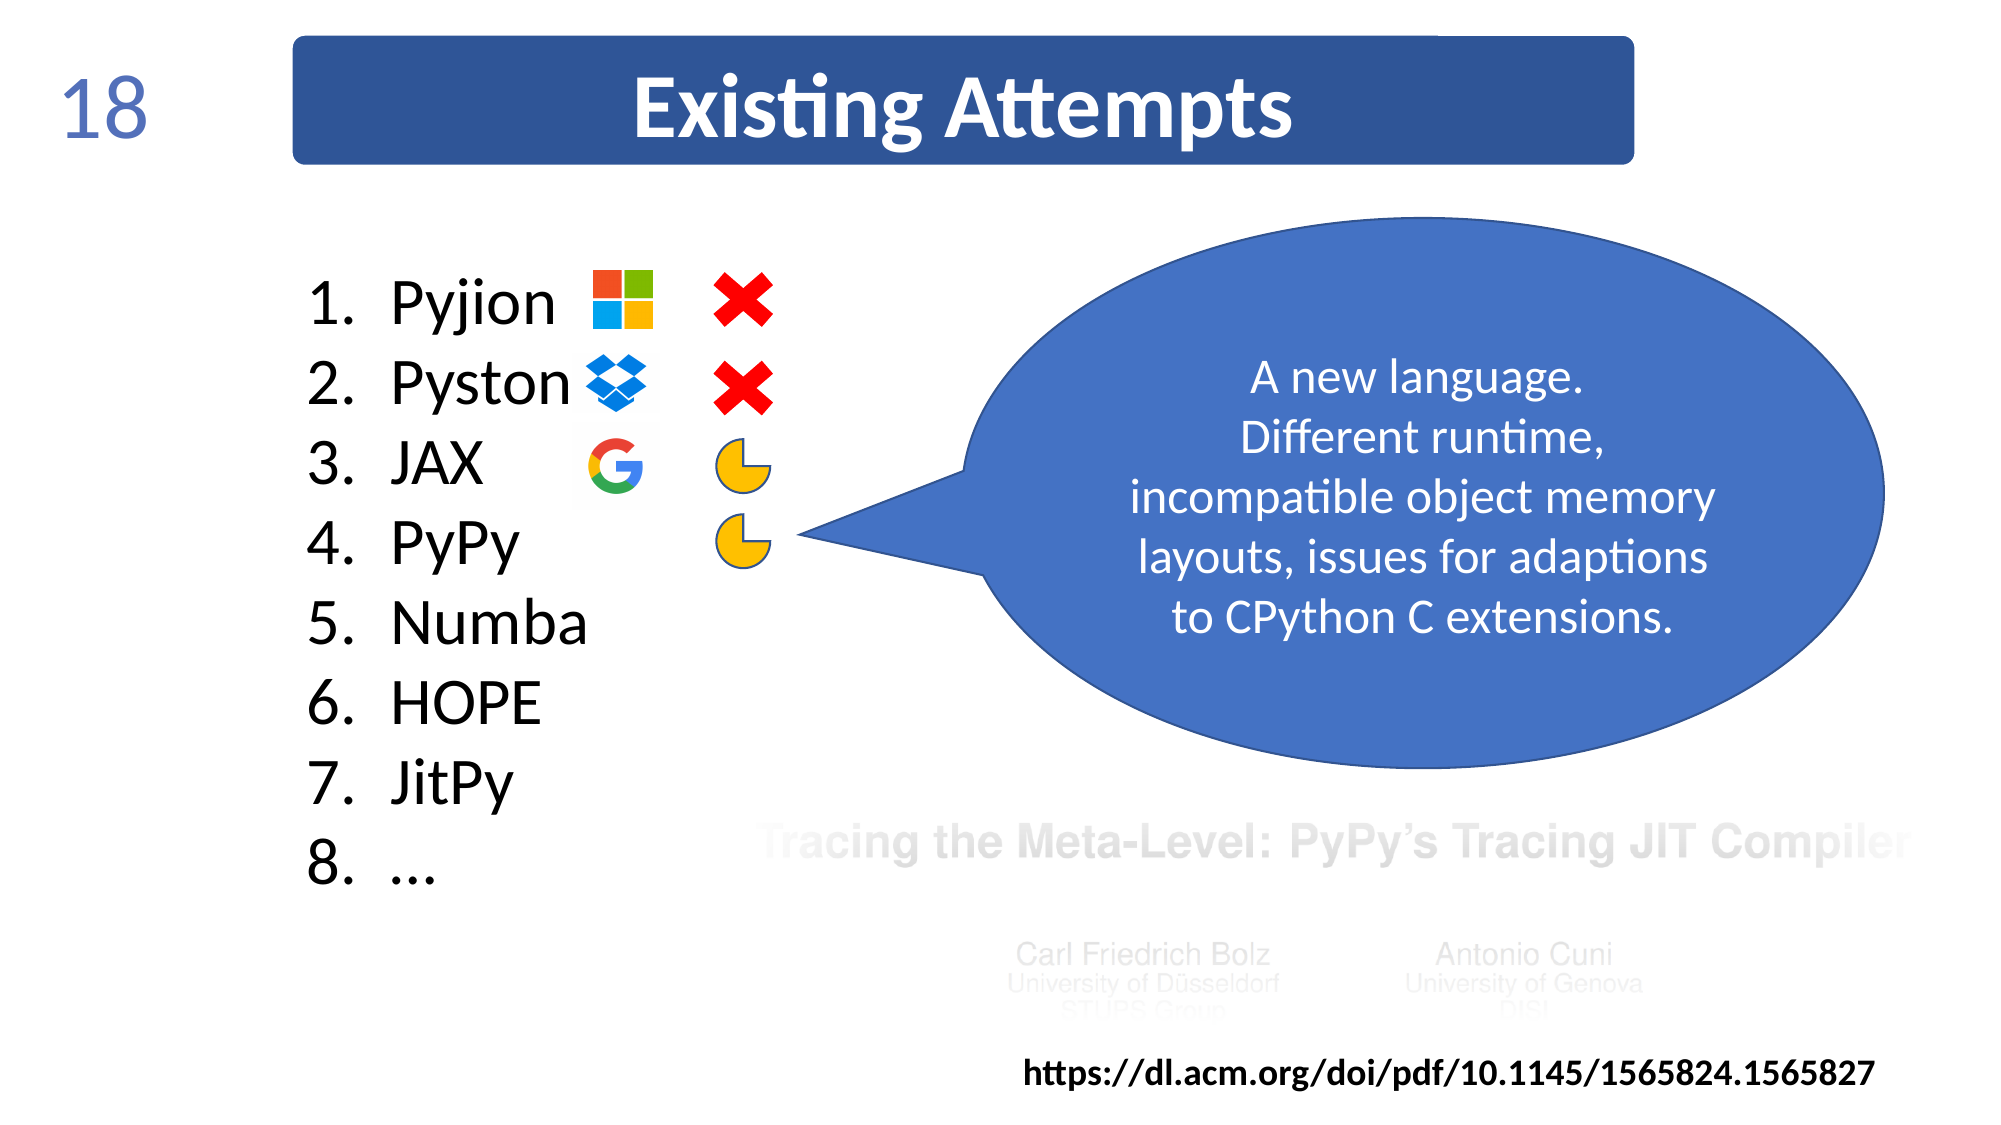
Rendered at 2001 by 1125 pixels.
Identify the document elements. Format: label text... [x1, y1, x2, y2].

text_box [715, 438, 772, 495]
text_box Pyjion Pyston JAX PyPy Numba HOPE JitPy … [291, 250, 1281, 905]
text_box [710, 357, 777, 419]
text_box A new language. Different runtime, incompatible object memory layouts, issues for adaptions to CPython C extensions. [796, 216, 1885, 757]
text_box https://dl.acm.org/doi/pdf/10.1145/1565824.1565827 [1008, 1040, 2000, 1101]
text_box [710, 269, 777, 331]
text_box Existing Attempts [290, 33, 1637, 167]
picture [593, 270, 653, 329]
picture [702, 757, 1974, 1031]
picture [572, 353, 660, 413]
slide_number 18 [0, 72, 165, 132]
picture [572, 422, 660, 510]
text_box [715, 513, 772, 570]
